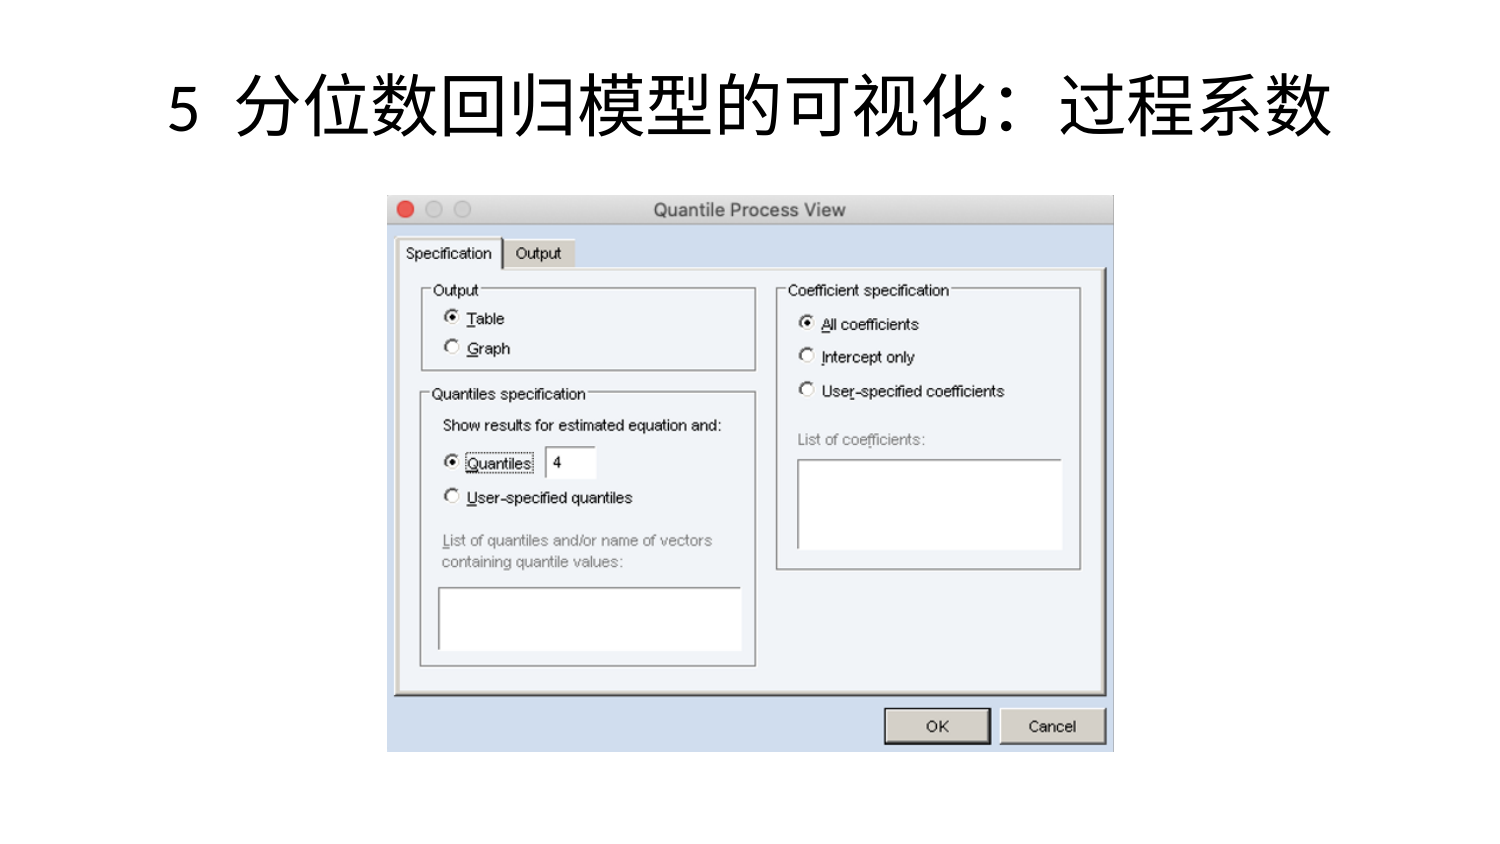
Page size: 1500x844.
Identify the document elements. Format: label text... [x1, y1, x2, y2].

picture [387, 195, 1115, 753]
title 5 分位数回归模型的可视化：过程系数 [75, 33, 1425, 175]
